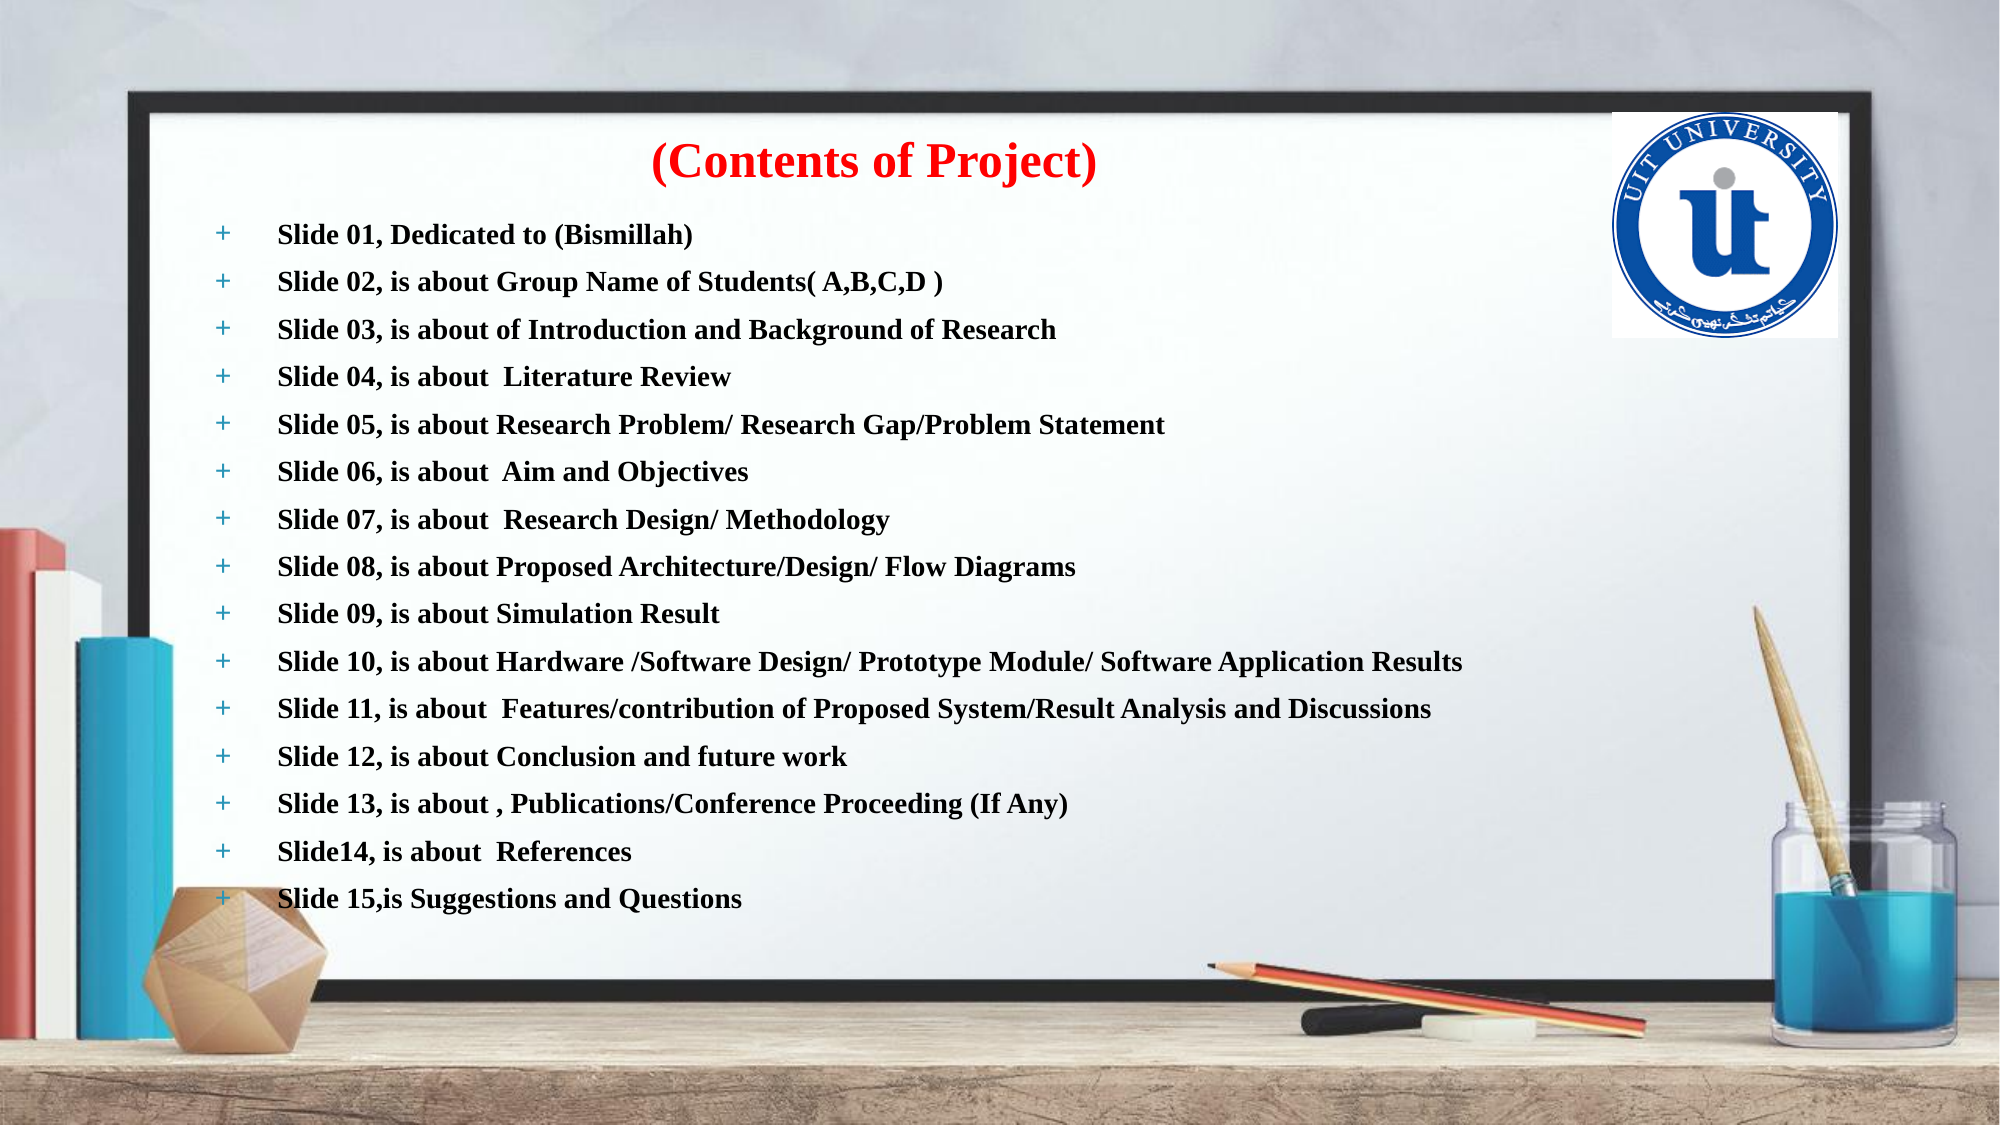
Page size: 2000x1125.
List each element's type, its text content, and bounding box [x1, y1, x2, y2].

list Slide 01, Dedicated to (Bismillah) Slide 02, is about Group Name of Students( A,B,C,D ) Slide 03, is about of Introduction and Background of Research Slide 04, is about Literature Review Slide 05, is about Research Problem/ Research Gap/Problem Statement Slide 06, is about Aim and Objectives Slide 07, is about Research Design/ Methodology Slide 08, is about Proposed Architecture/Design/ Flow Diagrams Slide 09, is about Simulation Result Slide 10, is about Hardware /Software Design/ Prototype Module/ Software Application Results Slide 11, is about Features/contribution of Proposed System/Result Analysis and Discussions Slide 12, is about Conclusion and future work Slide 13, is about , Publications/Conference Proceeding (If Any) Slide14, is about References Slide 15,is Suggestions and Questions [187, 200, 1625, 988]
picture [0, 0, 2000, 1125]
title (Contents of Project) [161, 112, 1587, 225]
